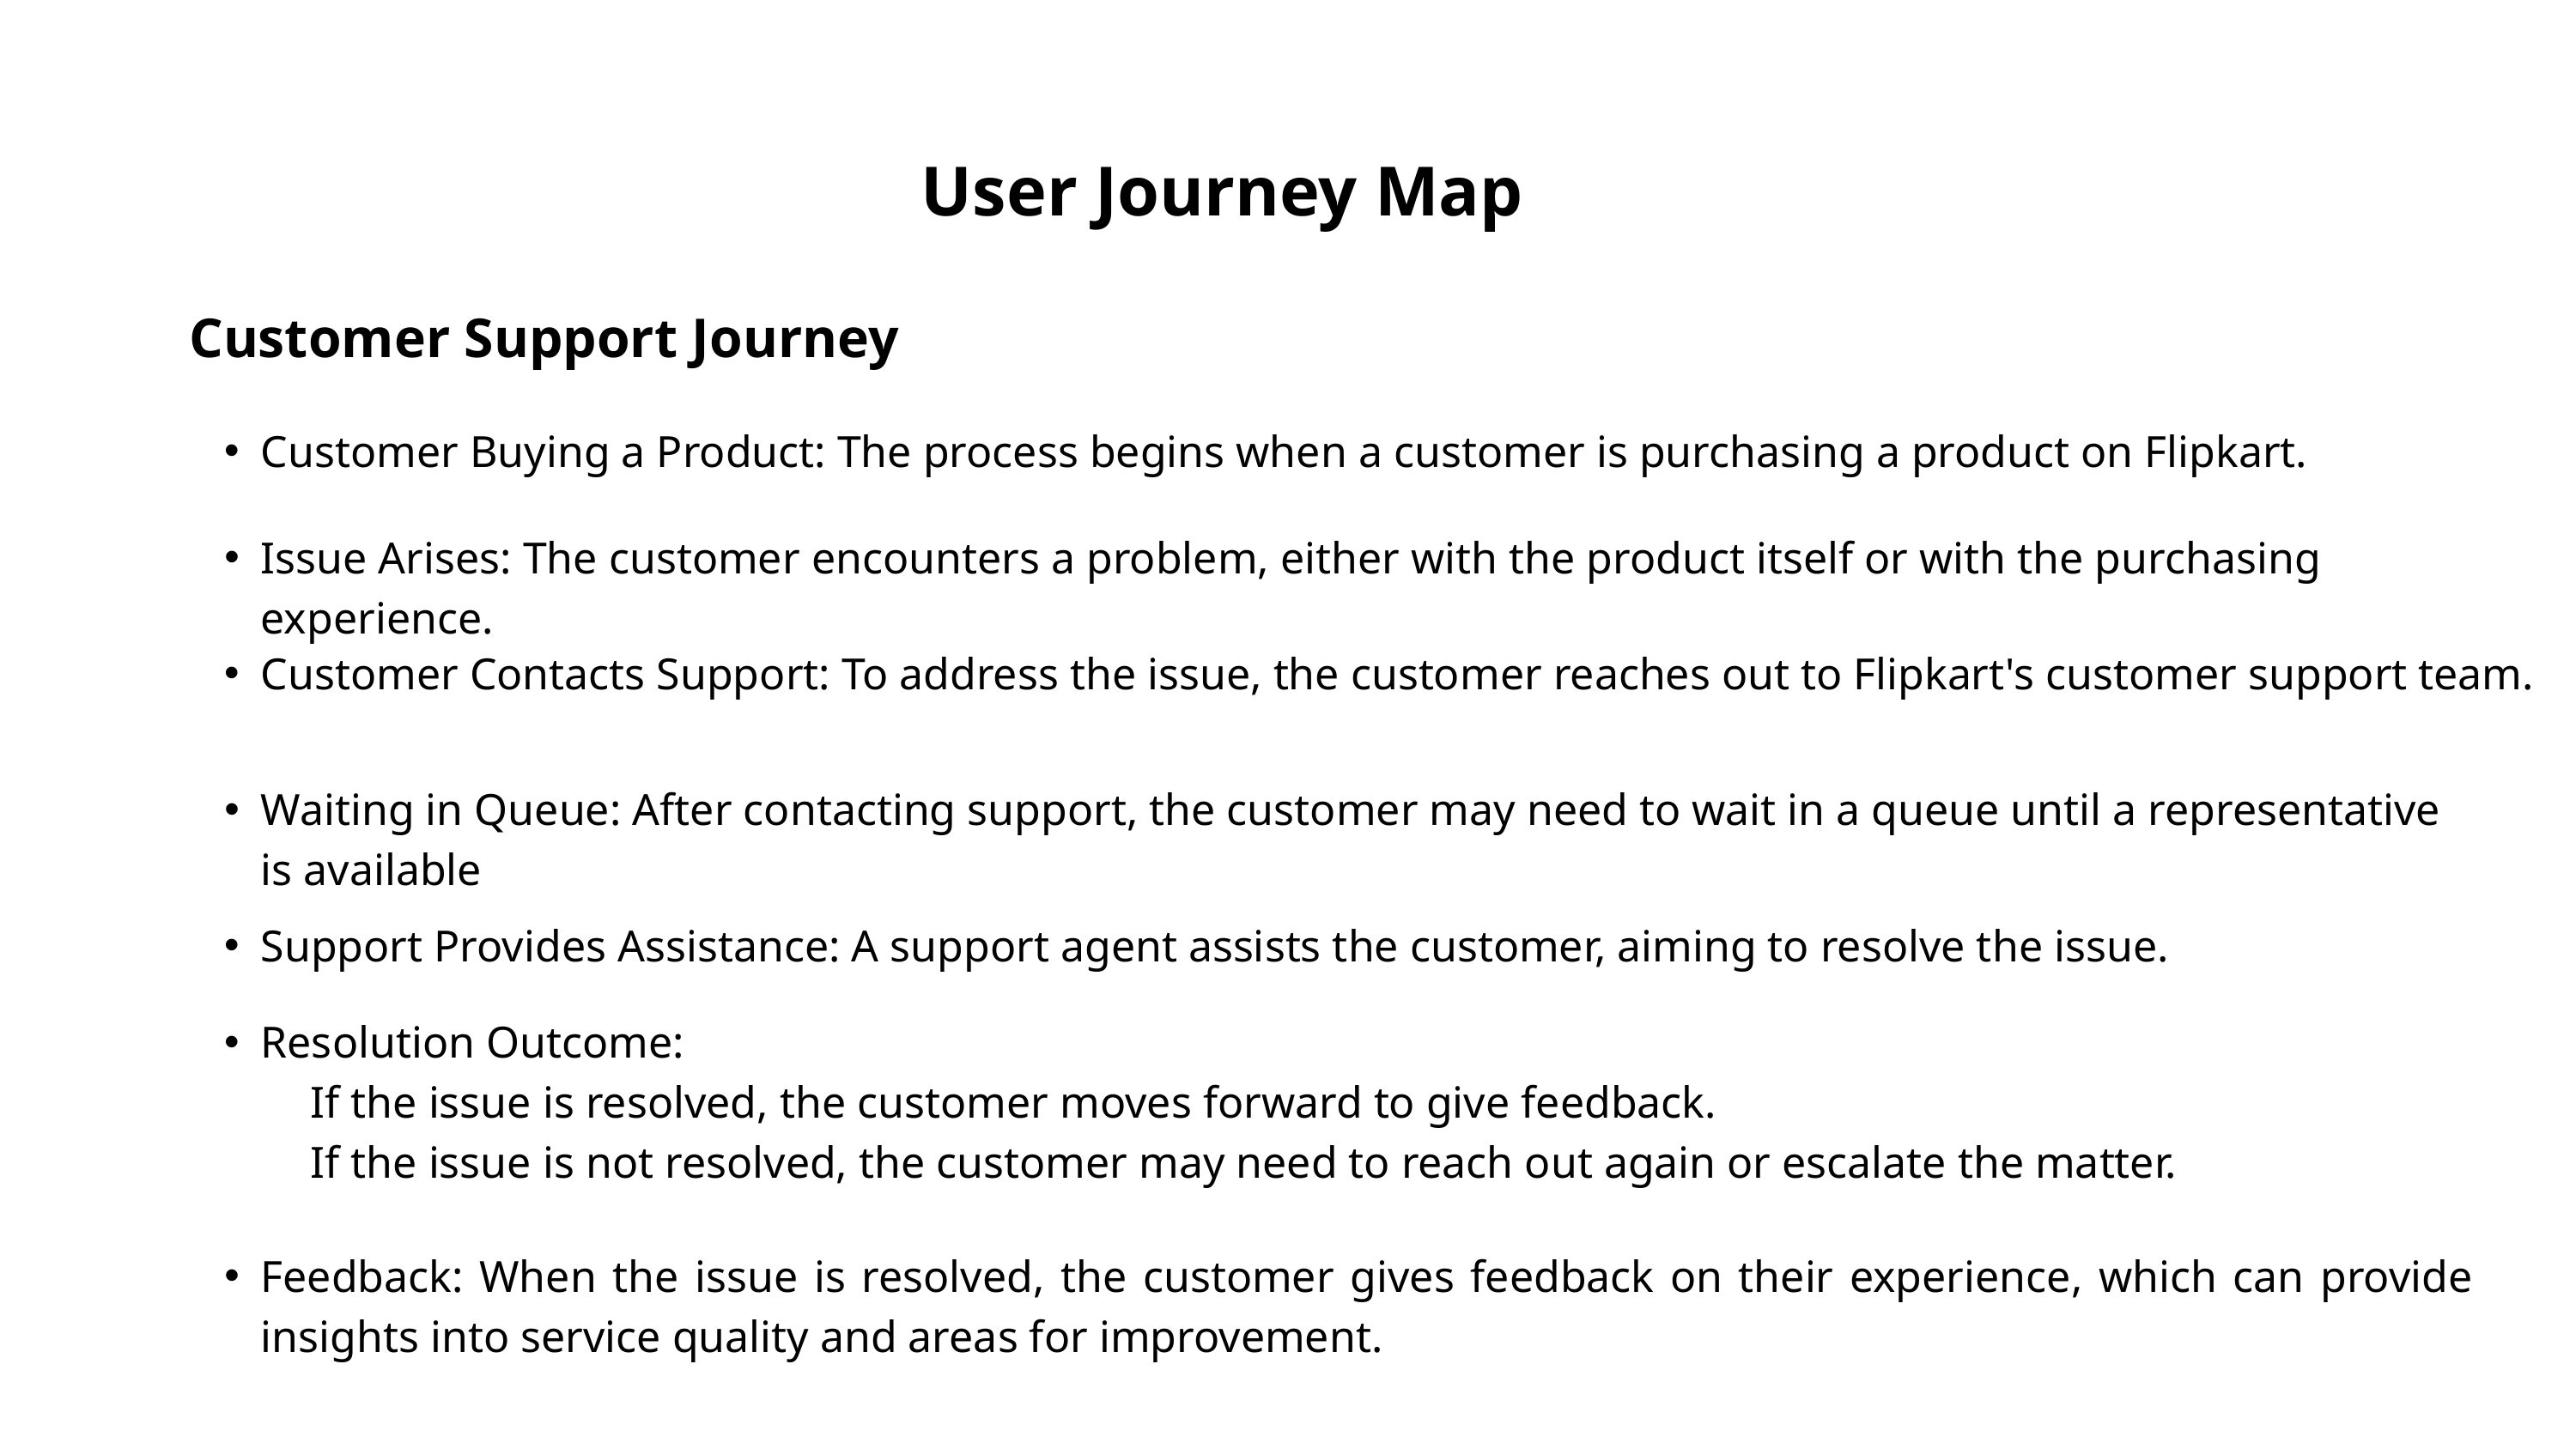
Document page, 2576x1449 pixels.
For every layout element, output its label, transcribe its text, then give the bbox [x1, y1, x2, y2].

text_box Customer Buying a Product: The process begins when a customer is purchasing a product on Flipkart. [187, 415, 2350, 476]
text_box Customer Support Journey [187, 292, 915, 368]
text_box Support Provides Assistance: A support agent assists the customer, aiming to resolve the issue. [187, 910, 2227, 971]
text_box Feedback: When the issue is resolved, the customer gives feedback on their experience, which can provide insights into service quality and areas for improvement. [187, 1240, 2475, 1361]
text_box Waiting in Queue: After contacting support, the customer may need to wait in a queue until a representative is available [187, 773, 2475, 894]
text_box Resolution Outcome: If the issue is resolved, the customer moves forward to give feedback. If the issue is not resolved, the customer may need to reach out again or escalate the matter. [187, 1006, 2218, 1240]
text_box Customer Contacts Support: To address the issue, the customer reaches out to Flipkart's customer support team. [187, 638, 2576, 699]
text_box User Journey Map [914, 134, 1530, 230]
text_box Issue Arises: The customer encounters a problem, either with the product itself or with the purchasing experience. [187, 522, 2505, 638]
